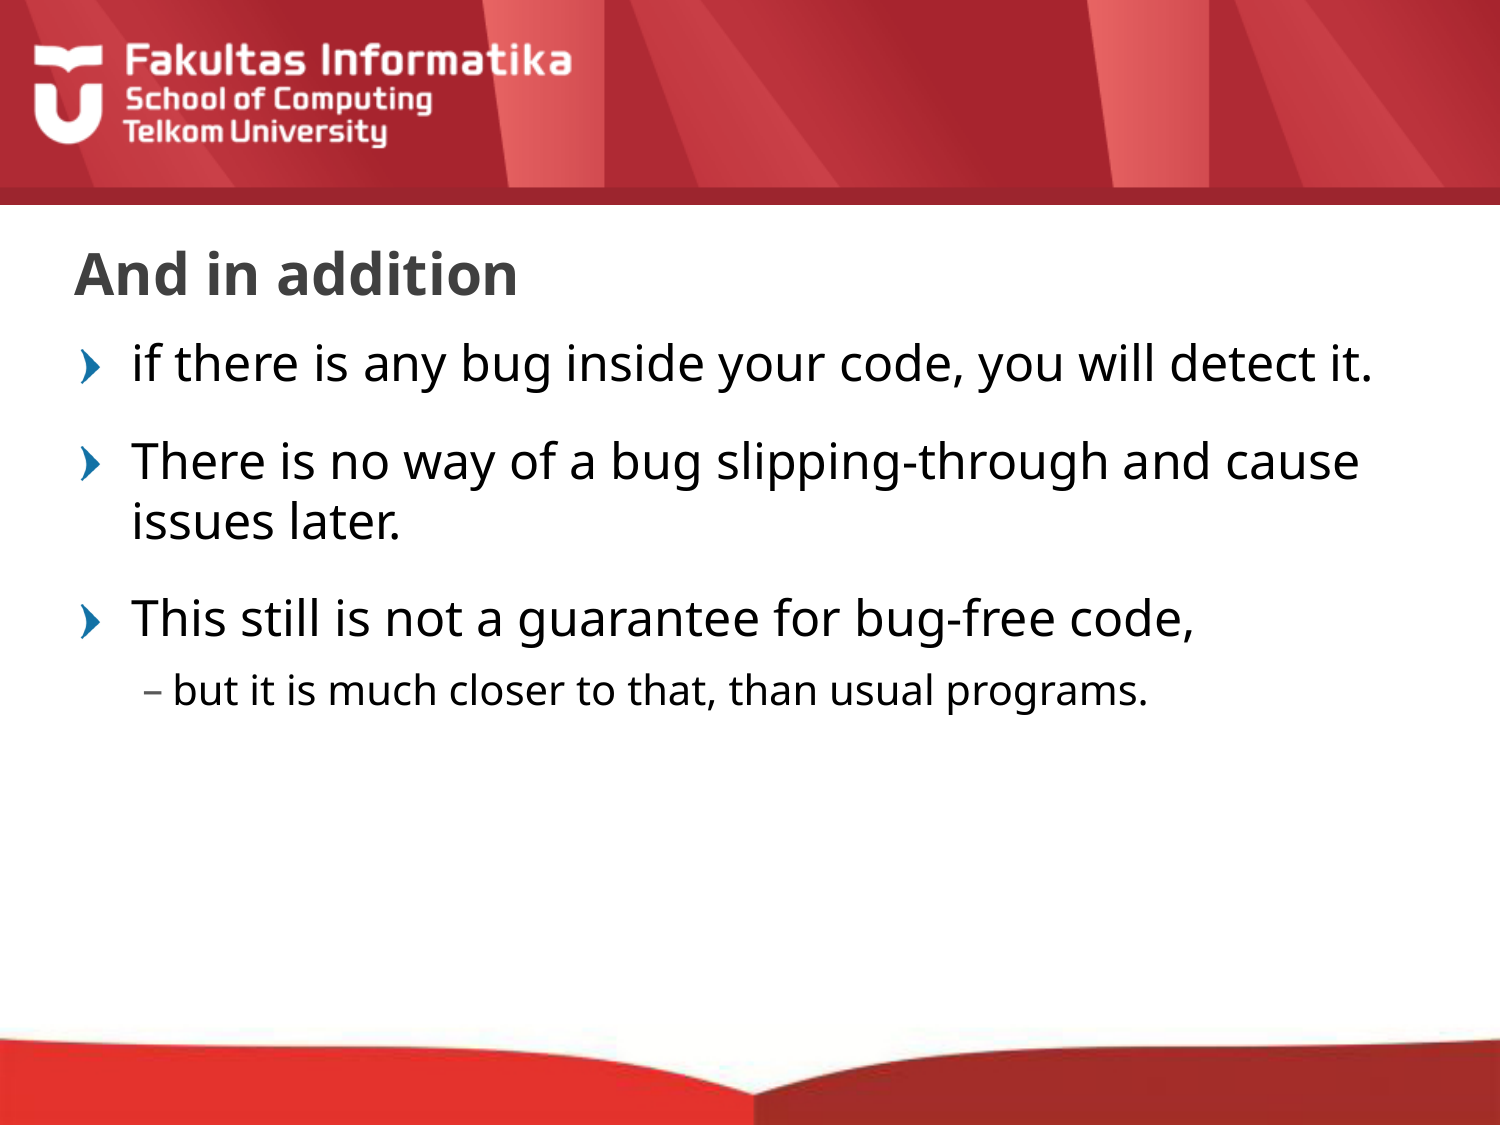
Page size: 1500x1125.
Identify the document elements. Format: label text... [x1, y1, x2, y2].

picture [74, 435, 104, 483]
title And in addition [59, 219, 1426, 324]
picture [0, 0, 1500, 205]
picture [74, 338, 104, 386]
picture [74, 593, 104, 641]
picture [0, 1024, 1500, 1125]
list if there is any bug inside your code, you will detect it. There is no way of a bug slipping-through and cause issues later. This still is not a guarantee for bug-free code, but it is much closer to that, than usual programs. [59, 324, 1426, 990]
